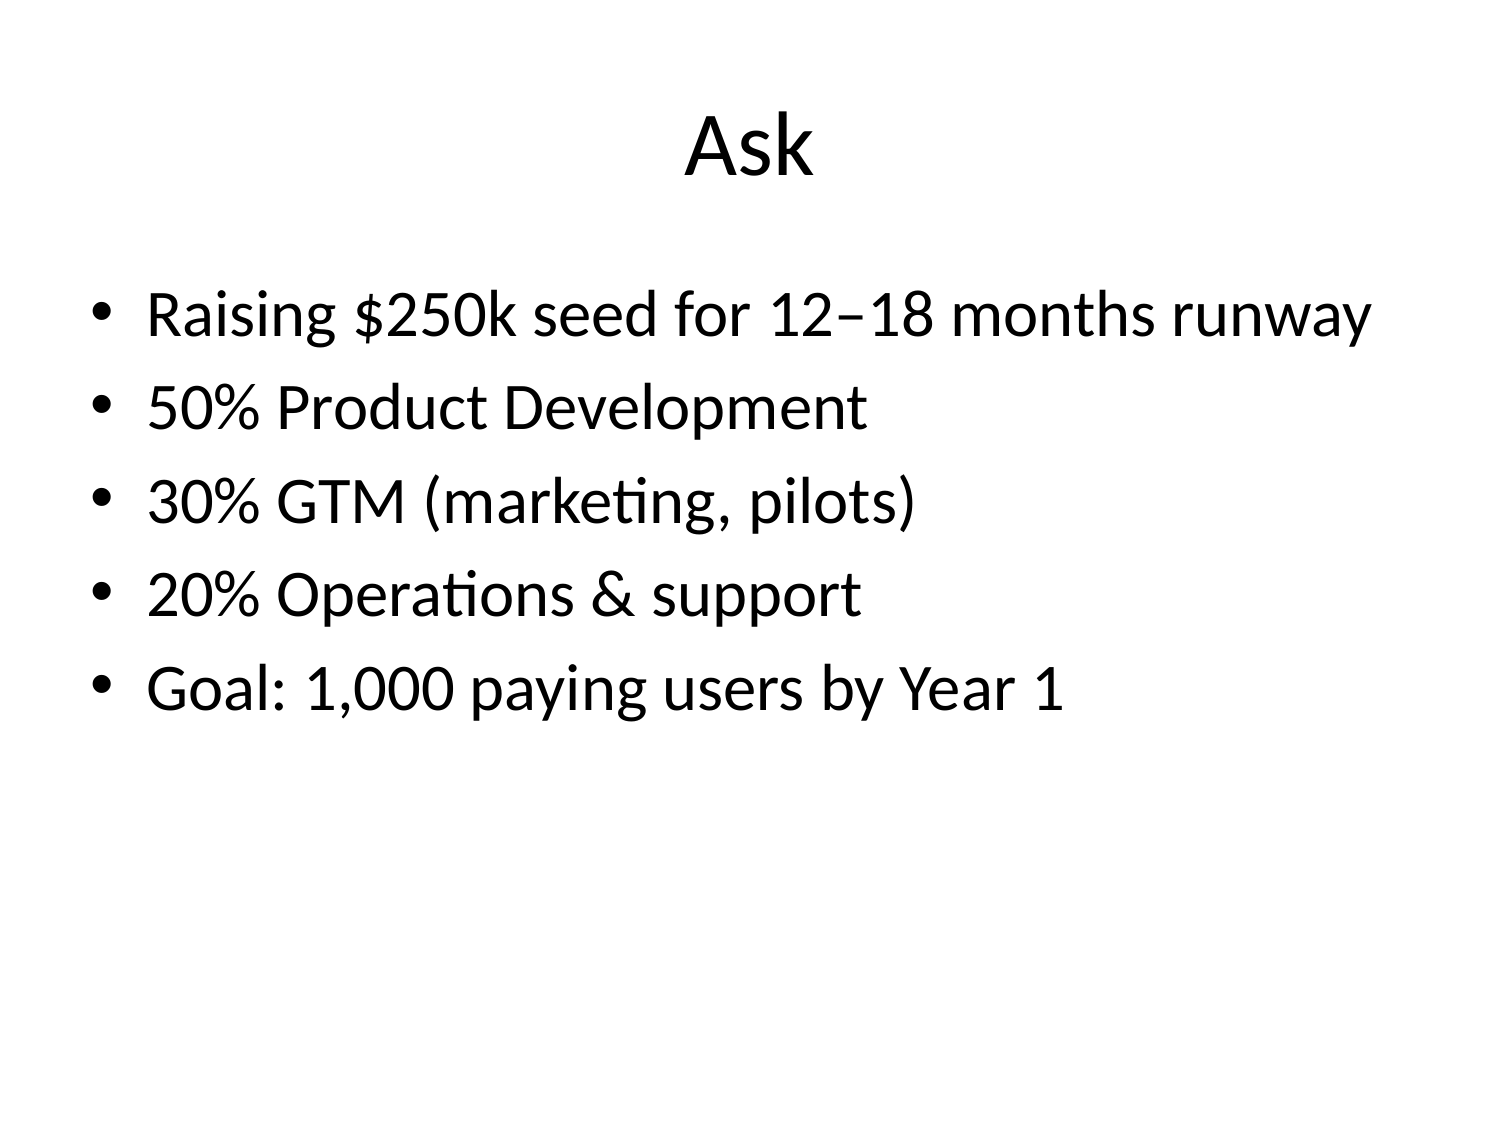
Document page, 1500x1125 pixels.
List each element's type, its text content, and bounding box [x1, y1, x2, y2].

list Raising $250k seed for 12–18 months runway 50% Product Development 30% GTM (marketing, pilots) 20% Operations & support Goal: 1,000 paying users by Year 1 [75, 262, 1425, 1005]
title Ask [75, 45, 1425, 233]
